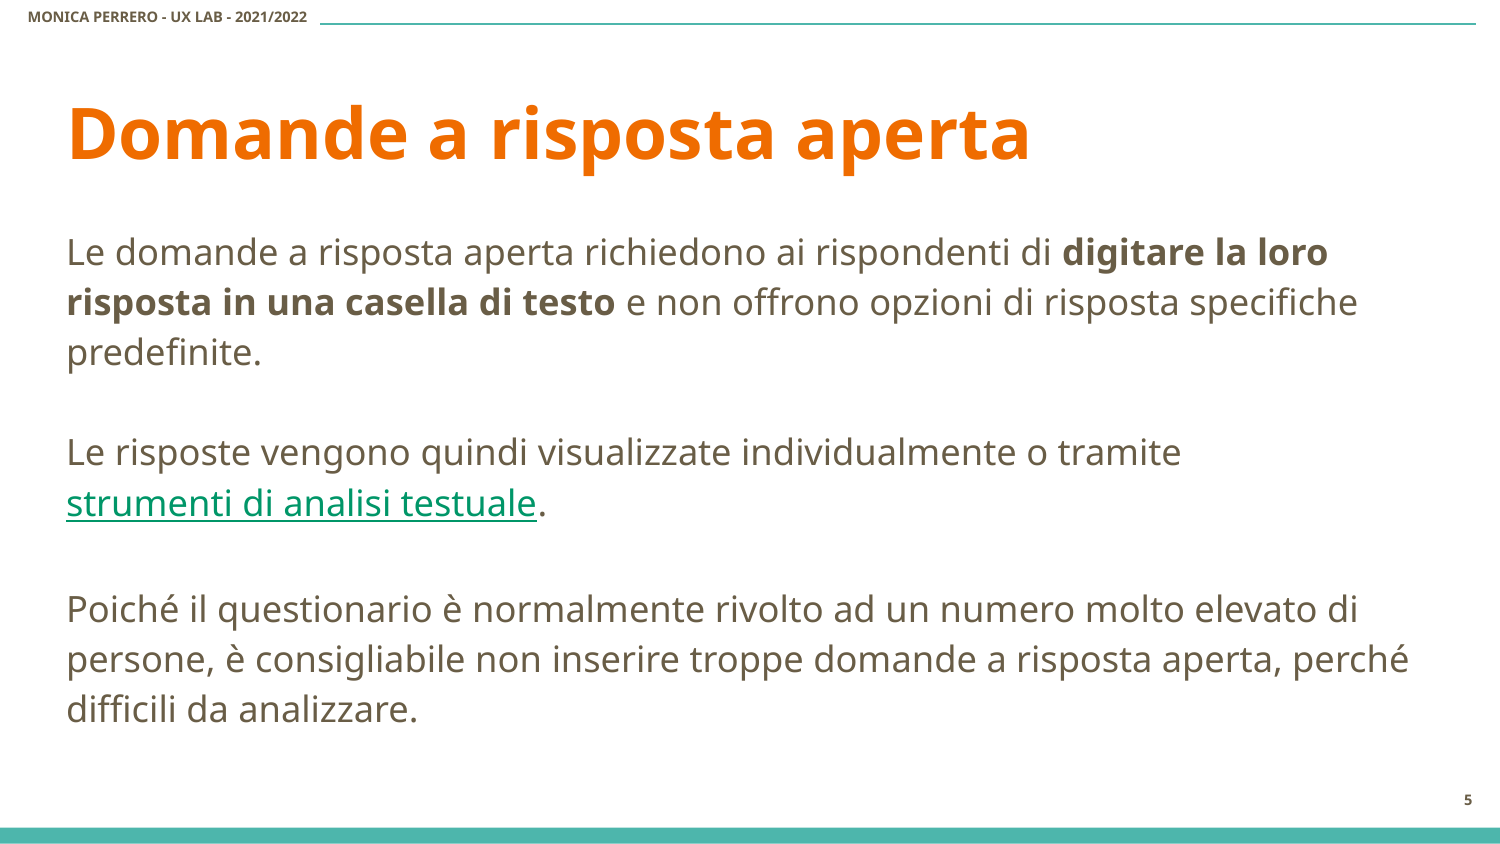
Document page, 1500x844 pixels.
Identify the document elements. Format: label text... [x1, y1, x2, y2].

list Le domande a risposta aperta richiedono ai rispondenti di digitare la loro risposta in una casella di testo e non offrono opzioni di risposta specifiche predefinite. Le risposte vengono quindi visualizzate individualmente o tramite strumenti di analisi testuale. Poiché il questionario è normalmente rivolto ad un numero molto elevato di persone, è consigliabile non inserire troppe domande a risposta aperta, perché difficili da analizzare. [51, 207, 1449, 750]
title Domande a risposta aperta [51, 72, 1449, 189]
slide_number ‹#› [1397, 768, 1488, 834]
